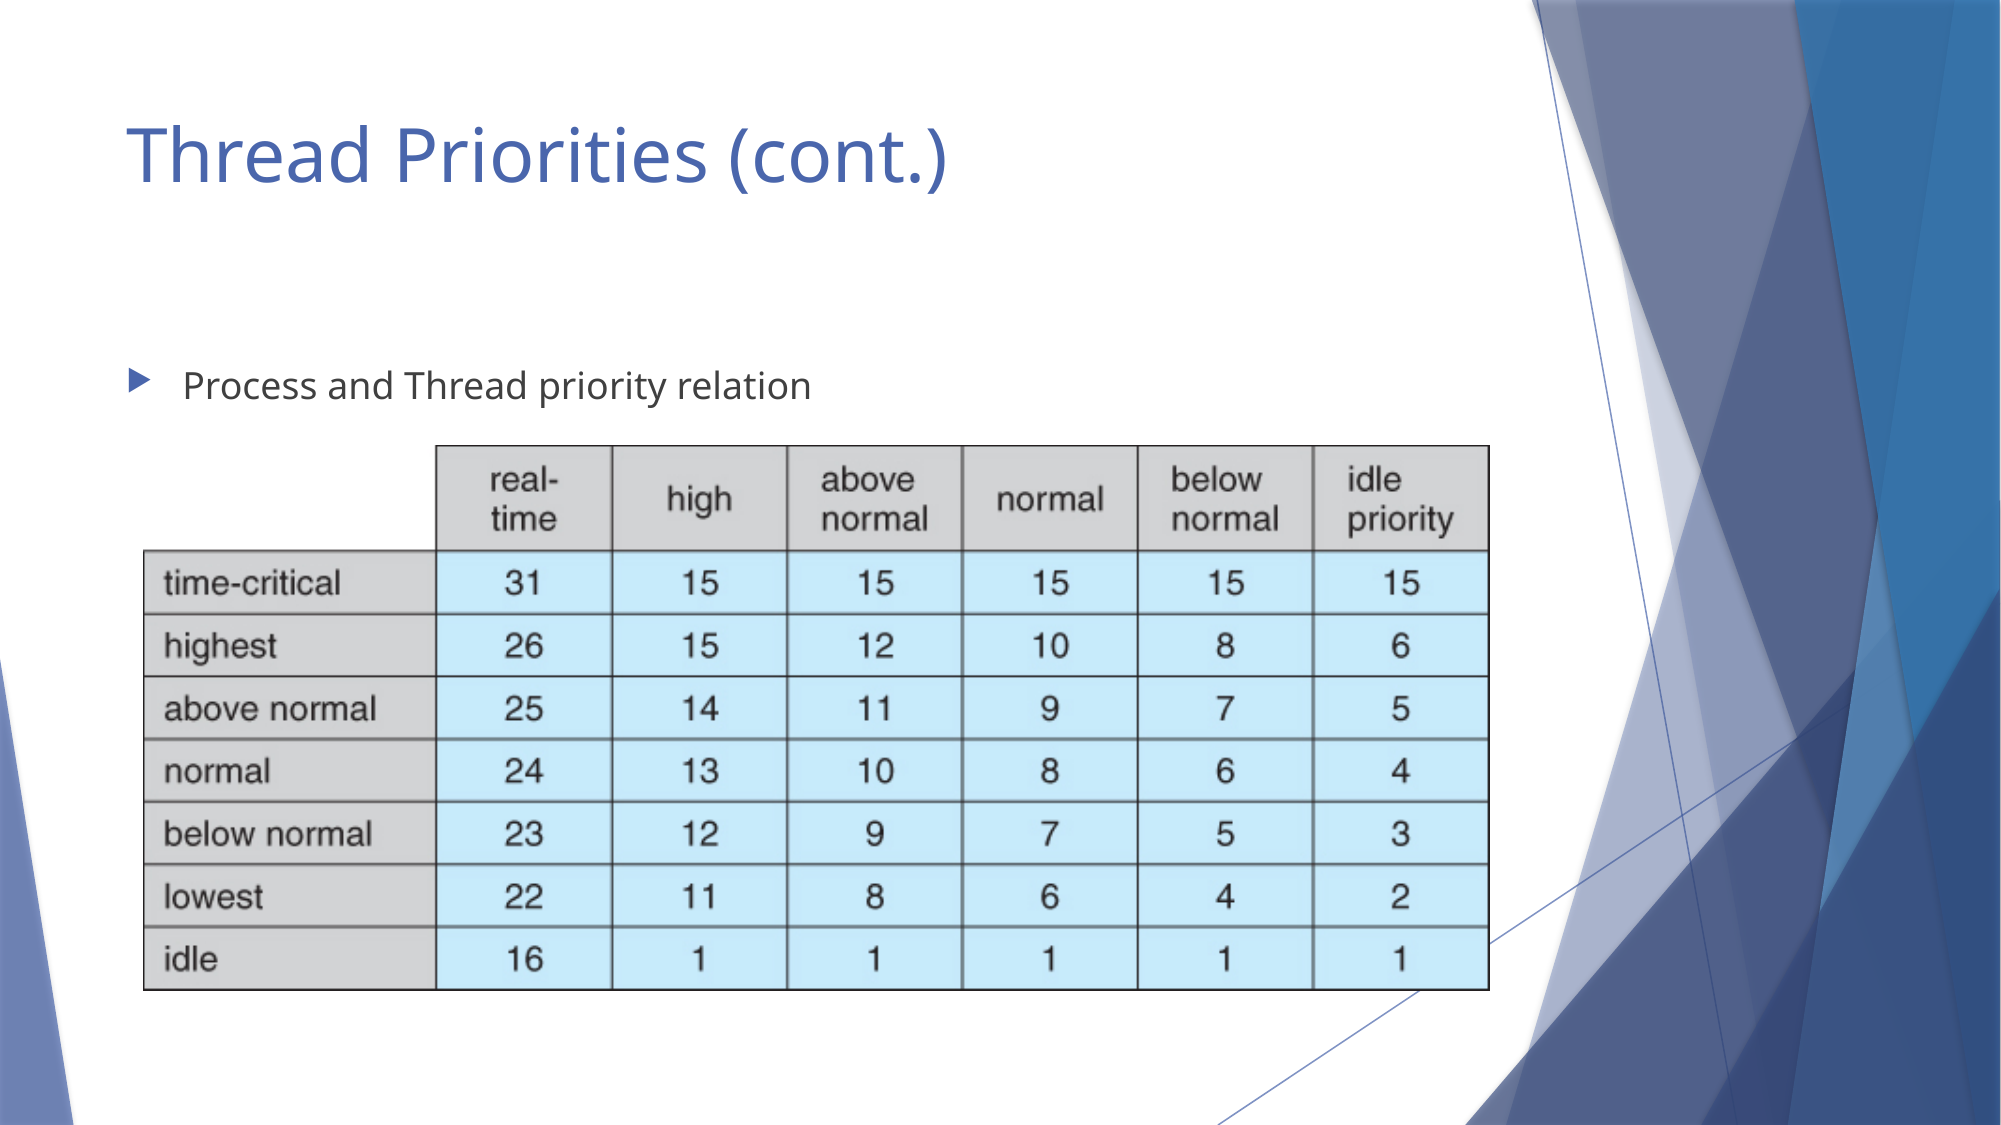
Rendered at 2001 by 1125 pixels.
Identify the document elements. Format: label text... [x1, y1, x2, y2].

title Thread Priorities (cont.) [111, 99, 1522, 317]
picture [142, 444, 1490, 992]
list Process and Thread priority relation [111, 354, 1522, 992]
